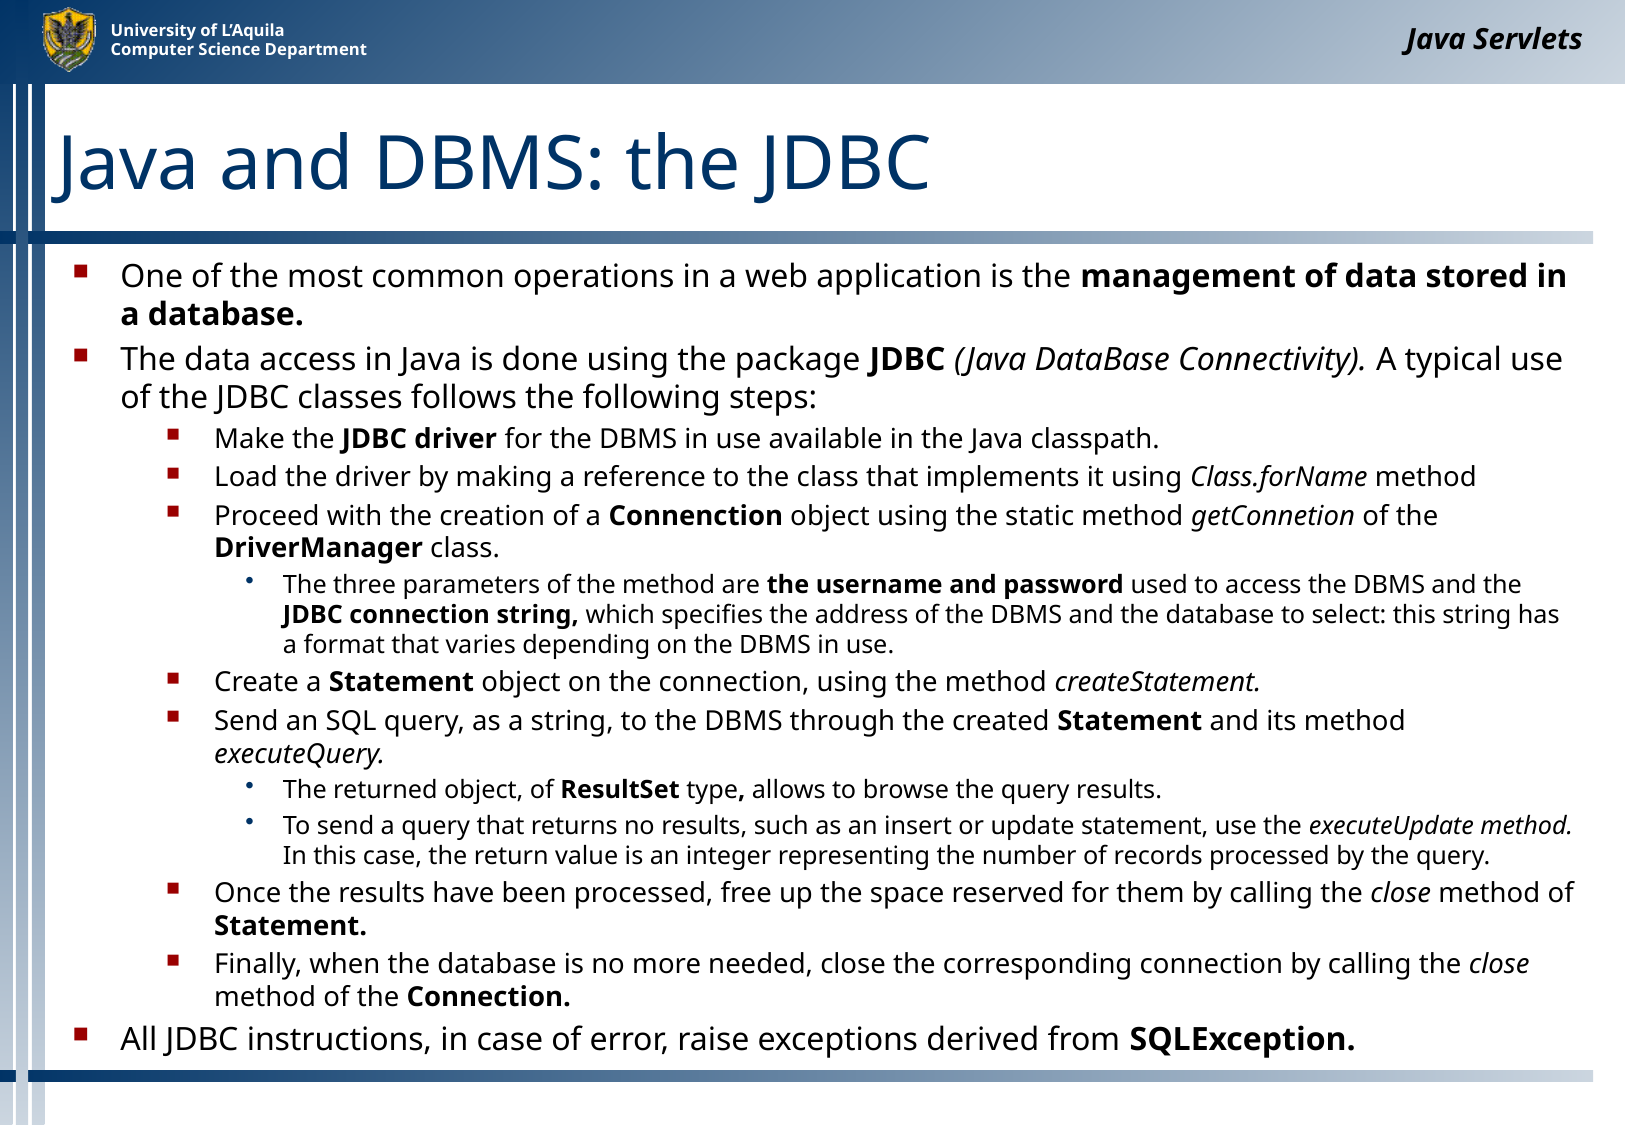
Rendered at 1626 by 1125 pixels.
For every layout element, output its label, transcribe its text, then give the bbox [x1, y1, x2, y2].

footer Java Servlets [812, 12, 1599, 63]
title Java and DBMS: the JDBC [57, 87, 1599, 232]
picture [42, 7, 96, 72]
list One of the most common operations in a web application is the management of data stored in a database. The data access in Java is done using the package JDBC (Java DataBase Connectivity). A typical use of the JDBC classes follows the following steps: Make the JDBC driver for the DBMS in use available in the Java classpath. Load the driver by making a reference to the class that implements it using Class.forName method Proceed with the creation of a Connenction object using the static method getConnetion of the DriverManager class. The three parameters of the method are the username and password used to access the DBMS and the JDBC connection string, which specifies the address of the DBMS and the database to select: this string has a format that varies depending on the DBMS in use. Create a Statement object on the connection, using the method createStatement. Send an SQL query, as a string, to the DBMS through the created Statement and its method executeQuery. The returned object, of ResultSet type, allows to browse the query results. To send a query that returns no results, such as an insert or update statement, use the executeUpdate method. In this case, the return value is an integer representing the number of records processed by the query. Once the results have been processed, free up the space reserved for them by calling the close method of Statement. Finally, when the database is no more needed, close the corresponding connection by calling the close method of the Connection. All JDBC instructions, in case of error, raise exceptions derived from SQLException. [57, 255, 1594, 1069]
